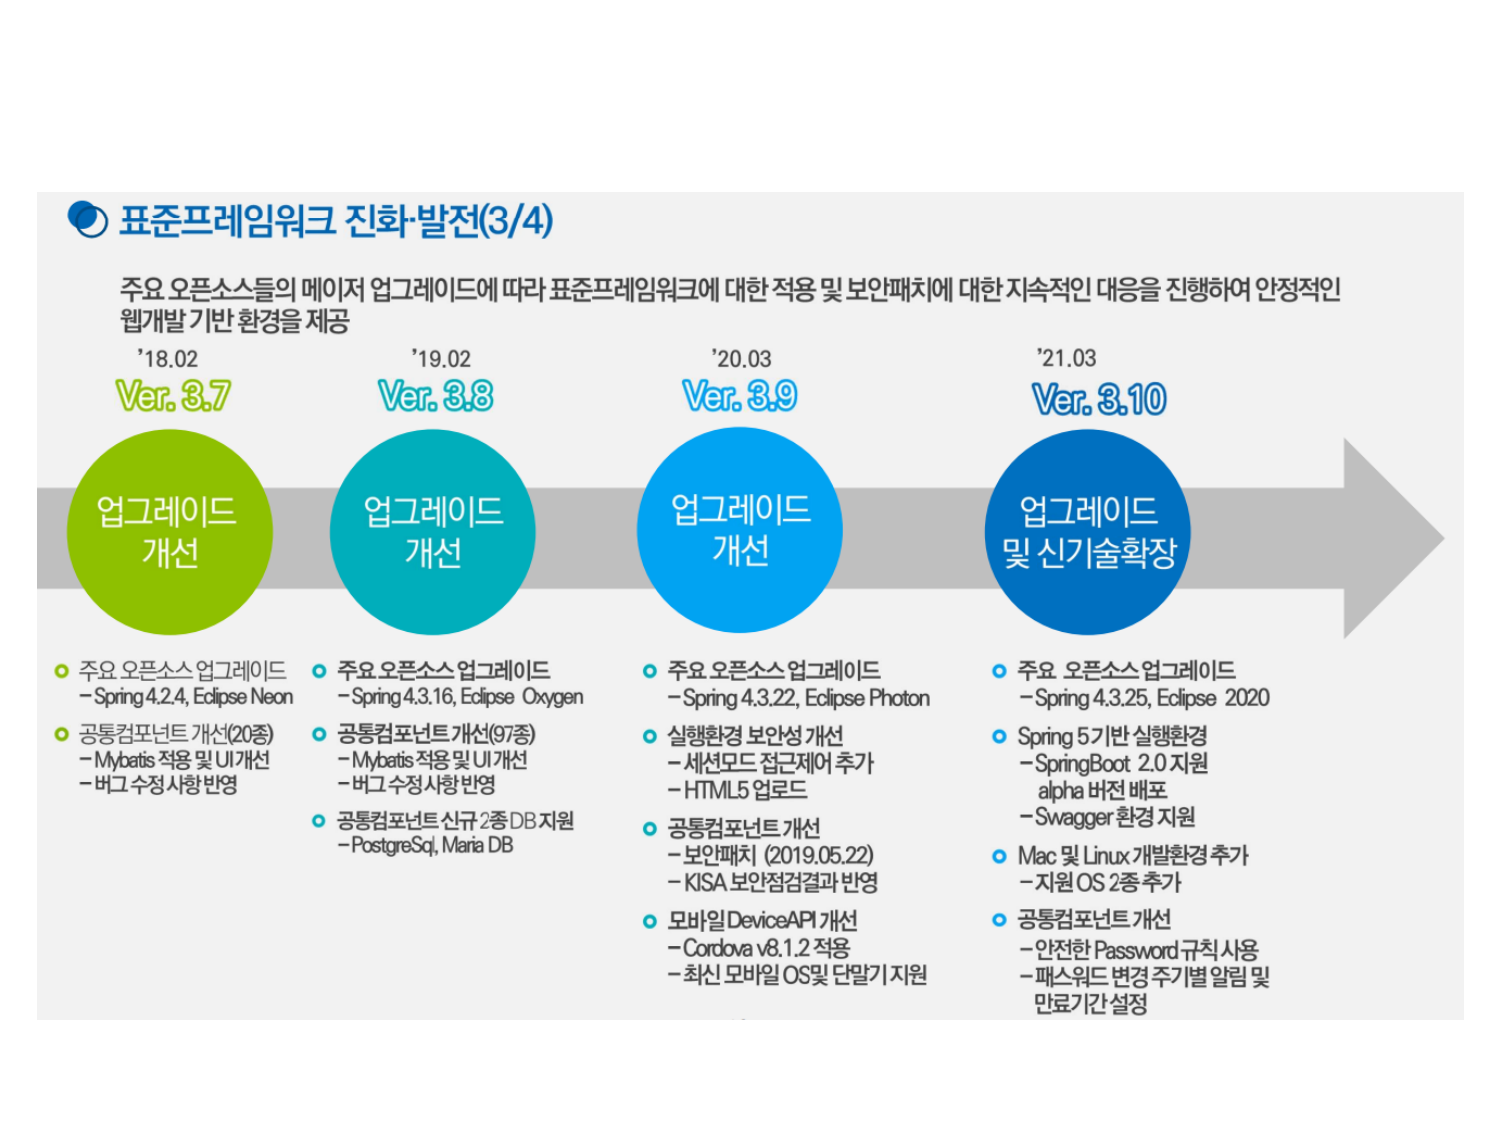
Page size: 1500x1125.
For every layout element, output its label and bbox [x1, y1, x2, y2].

picture [36, 192, 1464, 1020]
